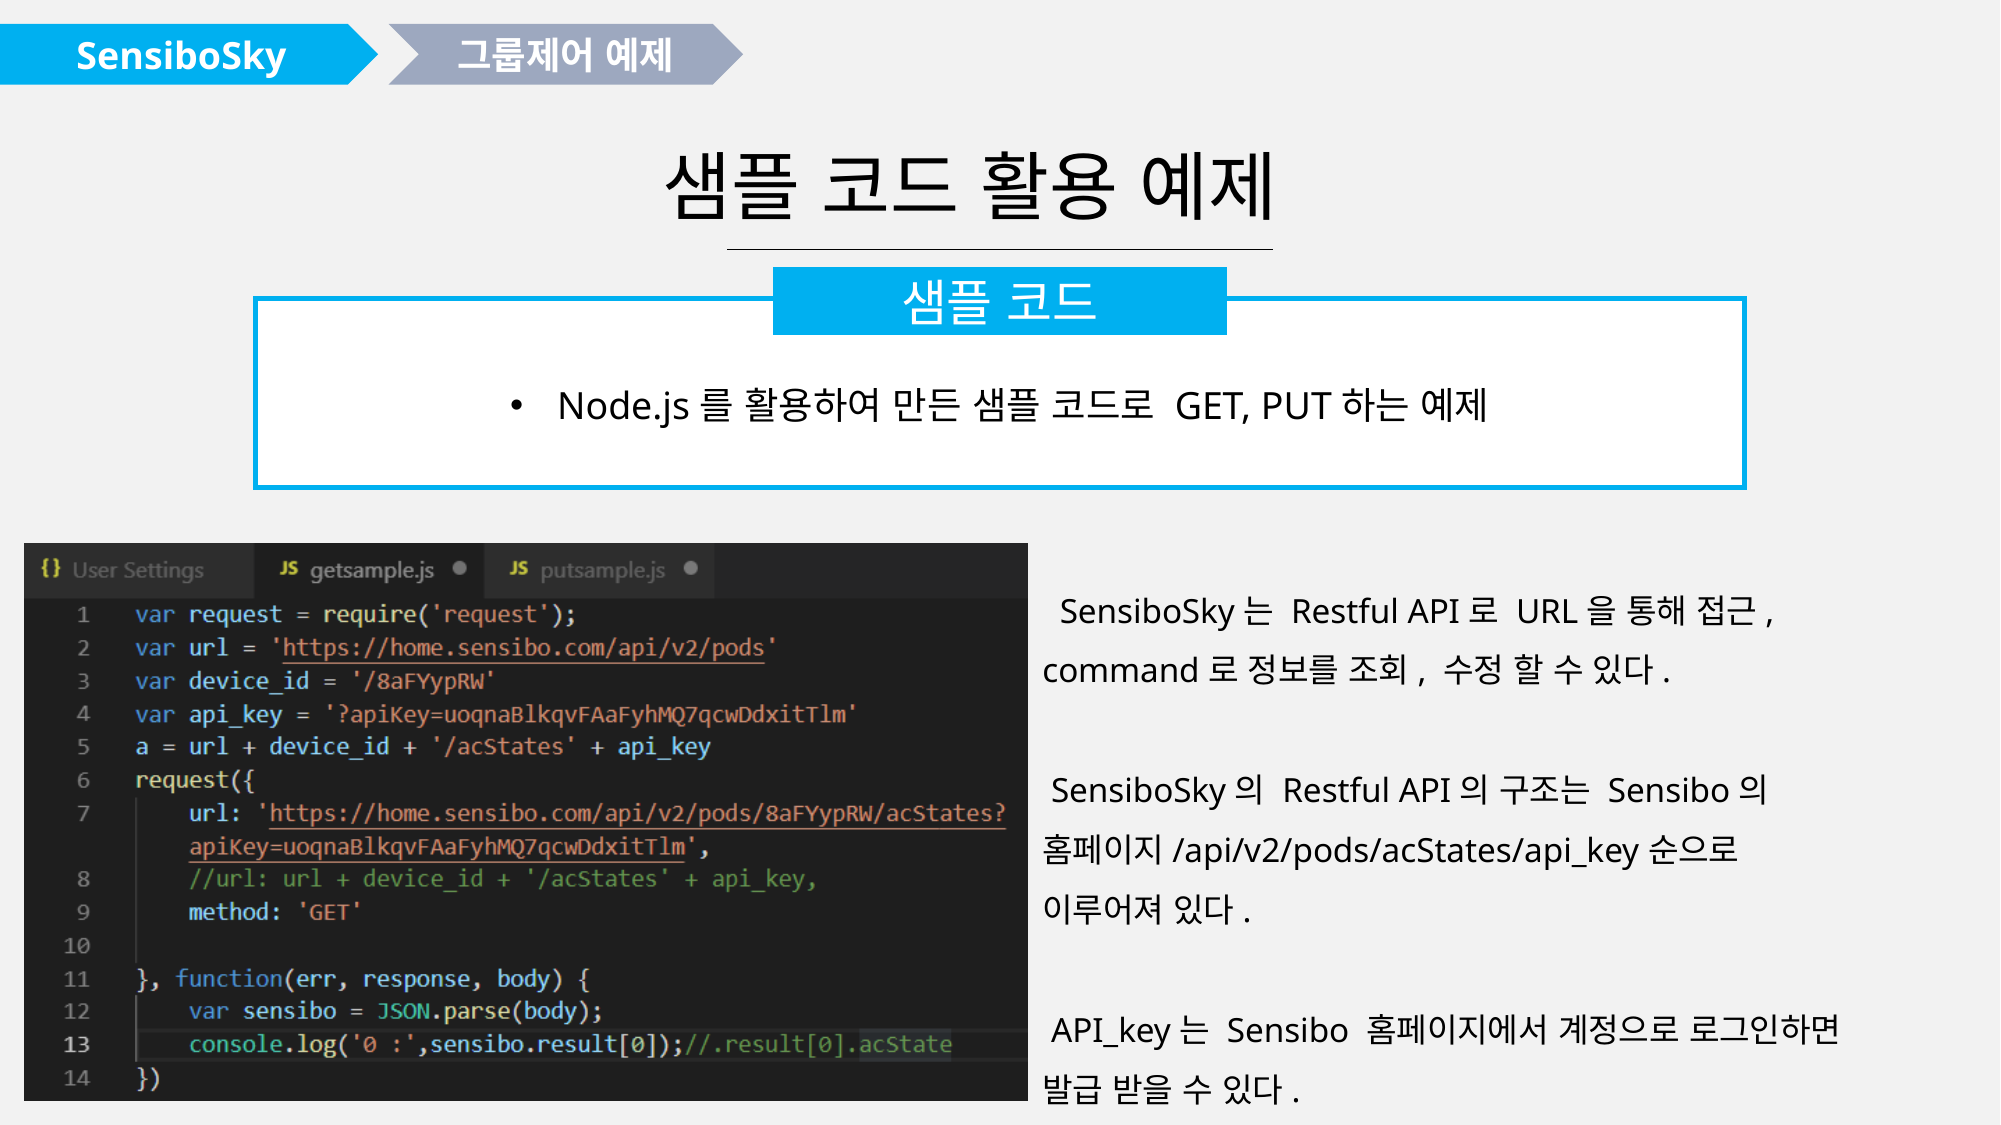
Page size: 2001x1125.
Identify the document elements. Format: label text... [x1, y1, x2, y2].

text_box 그룹제어 예제 [386, 22, 745, 86]
text_box SensiboSky는 Restful API로 URL을 통해 접근, command로 정보를 조회, 수정 할 수 있다. SensiboSky의 Restful API의 구조는 Sensibo의 홈페이지/api/v2/pods/acStates/api_key순으로 이루어져 있다. API_key는 Sensibo 홈페이지에서 계정으로 로그인하면 발급 받을 수 있다. [1027, 562, 1947, 1117]
text_box 샘플 코드 [773, 267, 1227, 335]
text_box Node.js를 활용하여 만든 샘플 코드로 GET, PUT하는 예제 [254, 298, 1746, 488]
text_box SensiboSky [0, 22, 380, 86]
picture [24, 543, 1028, 1101]
title 샘플 코드 활용 예제 [647, 127, 1353, 254]
